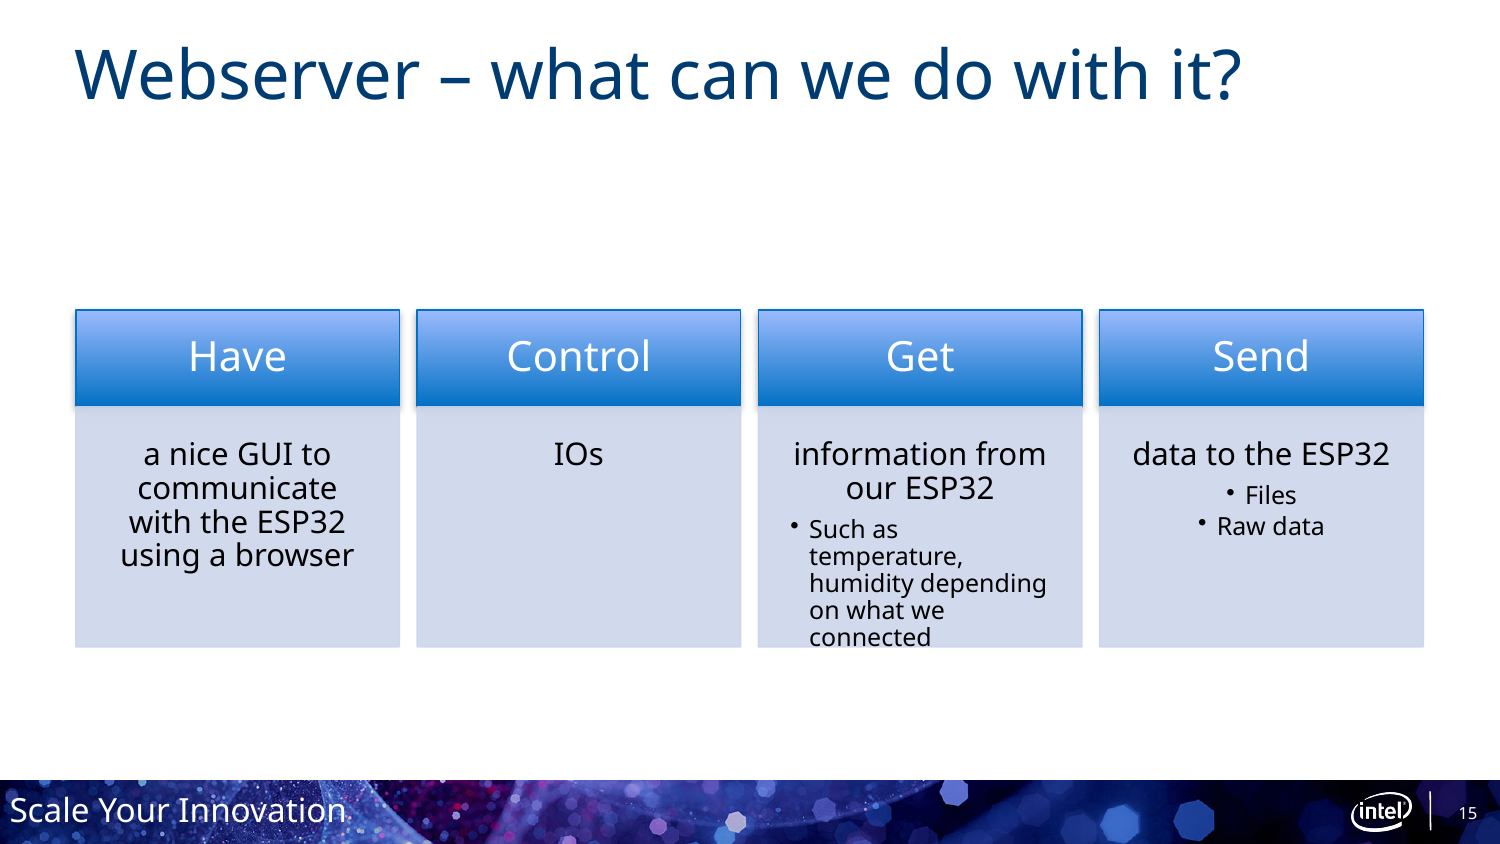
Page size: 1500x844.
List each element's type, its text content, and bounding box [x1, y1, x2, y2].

title Webserver – what can we do with it? [74, 50, 1425, 194]
picture [0, 780, 1500, 844]
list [74, 197, 1425, 760]
slide_number 15 [1127, 791, 1478, 837]
